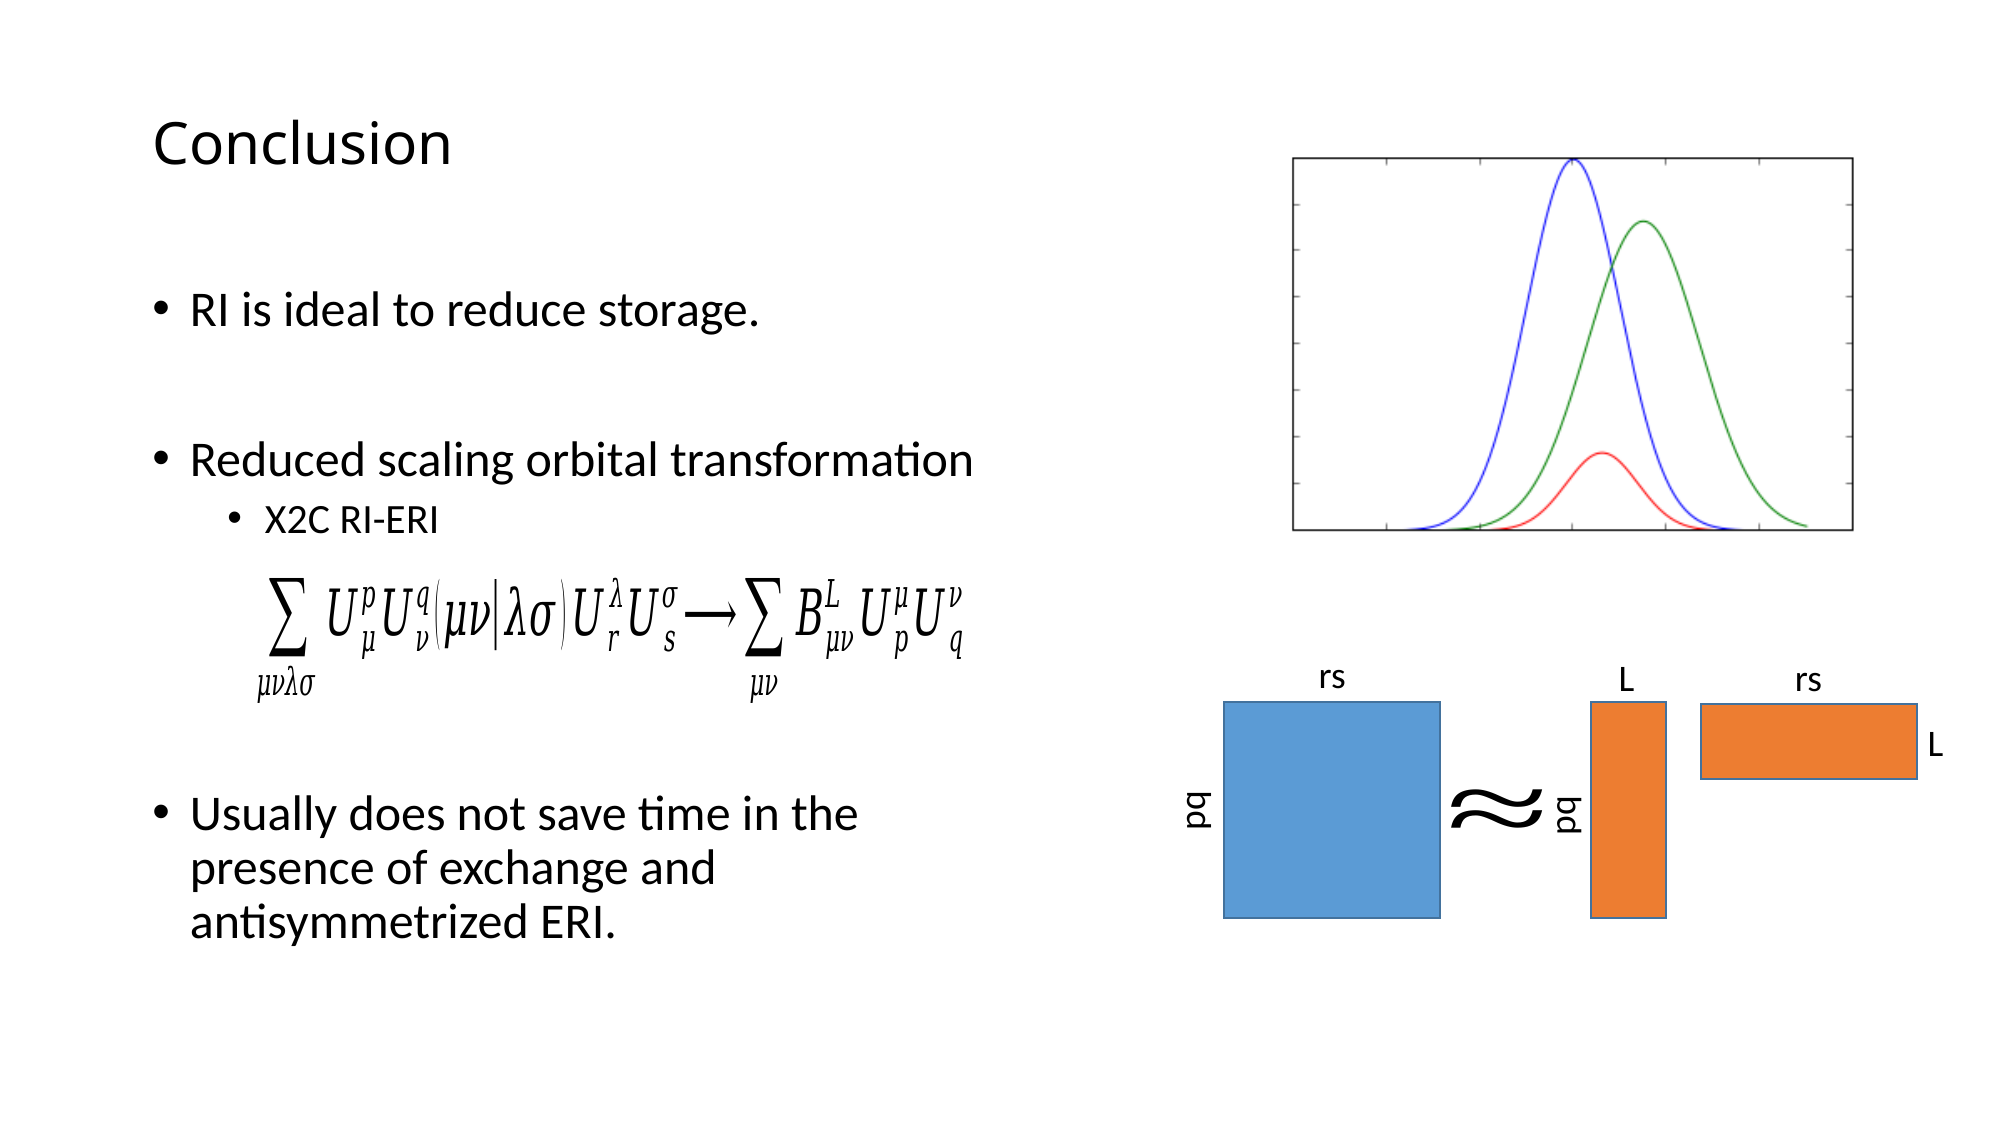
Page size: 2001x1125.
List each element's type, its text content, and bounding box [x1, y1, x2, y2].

list RI is ideal to reduce storage. Reduced scaling orbital transformation X2C RI-ERI Usually does not save time in the presence of exchange and antisymmetrized ERI. [137, 275, 1041, 1014]
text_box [1160, 643, 1959, 919]
picture [1291, 155, 1857, 535]
title Conclusion [137, 59, 1863, 231]
